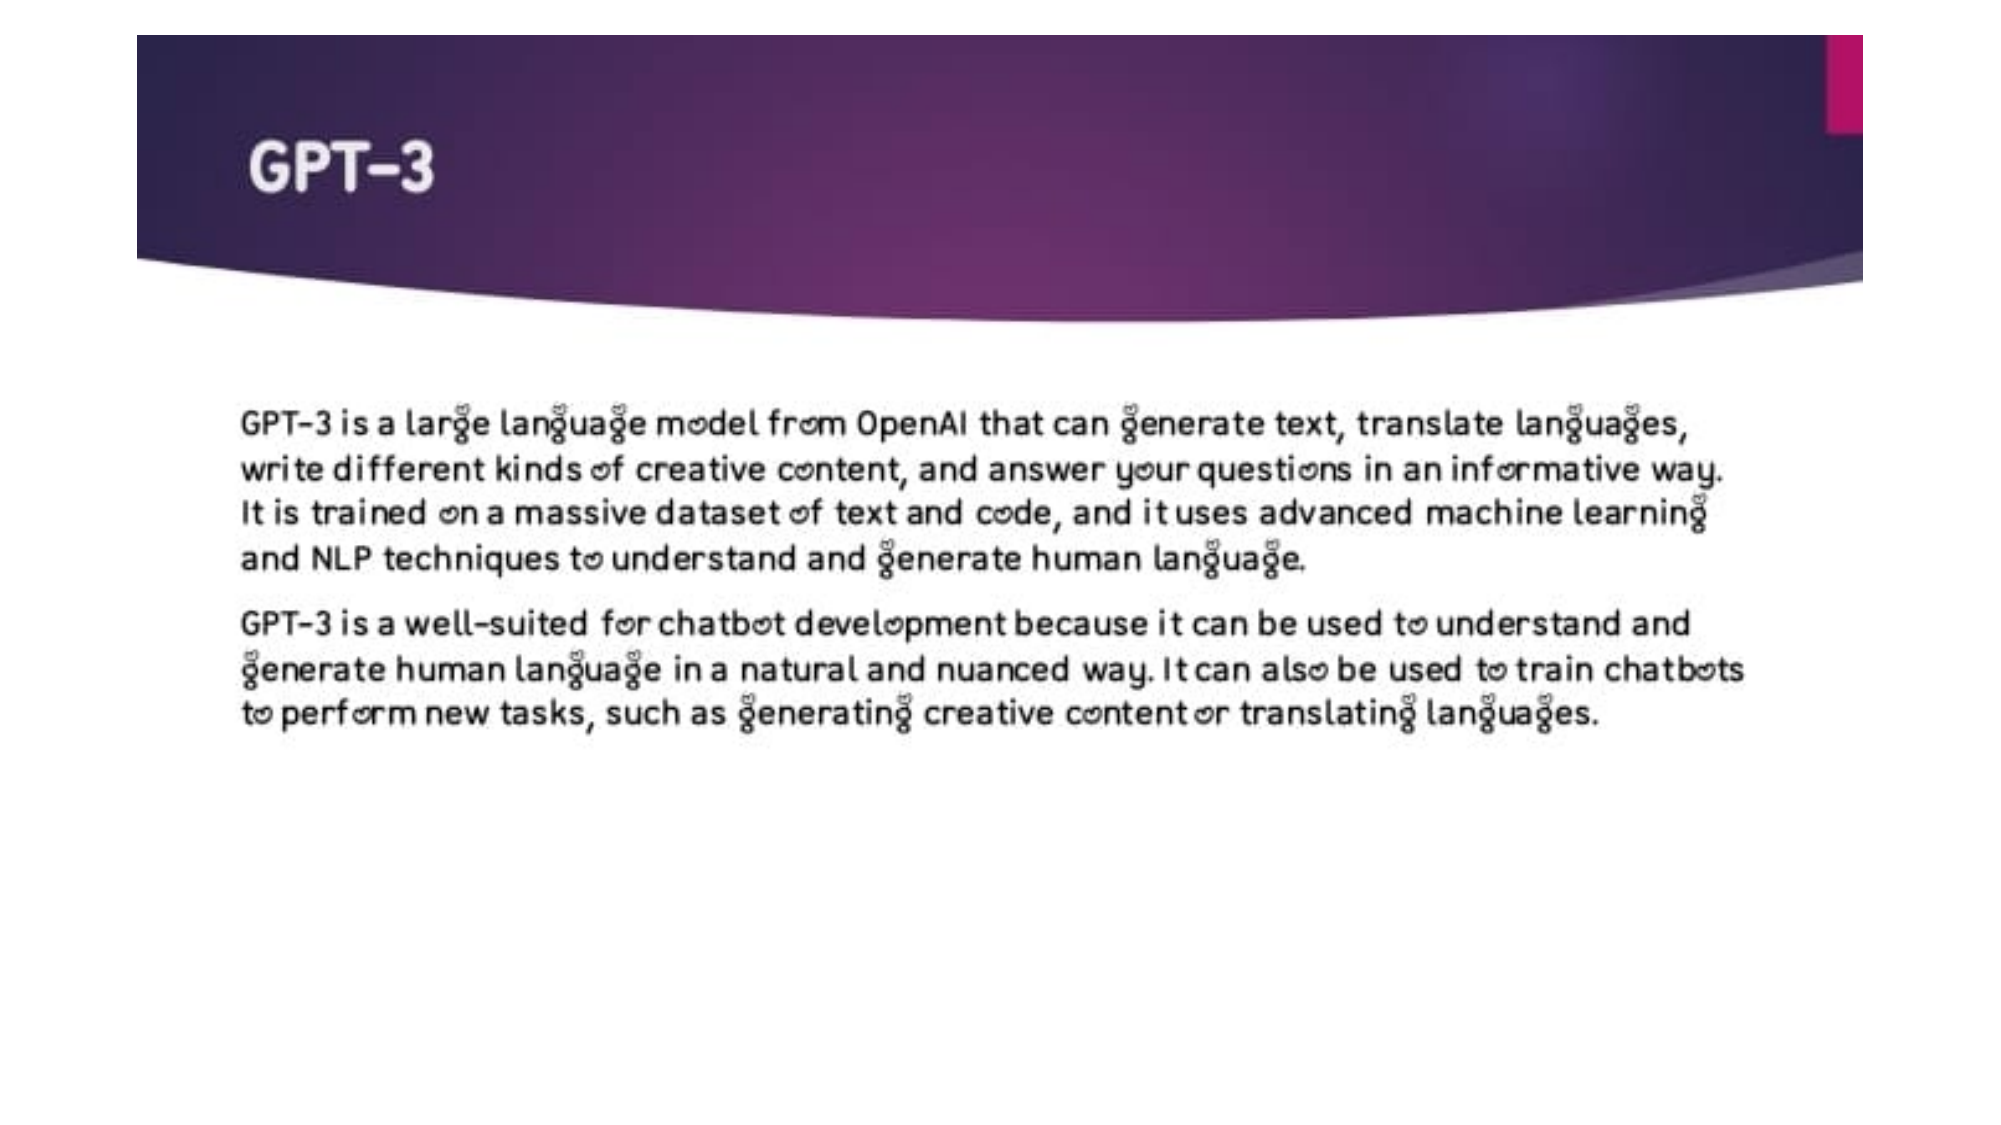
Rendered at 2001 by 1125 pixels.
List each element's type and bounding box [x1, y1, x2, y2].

list [137, 35, 1863, 1065]
